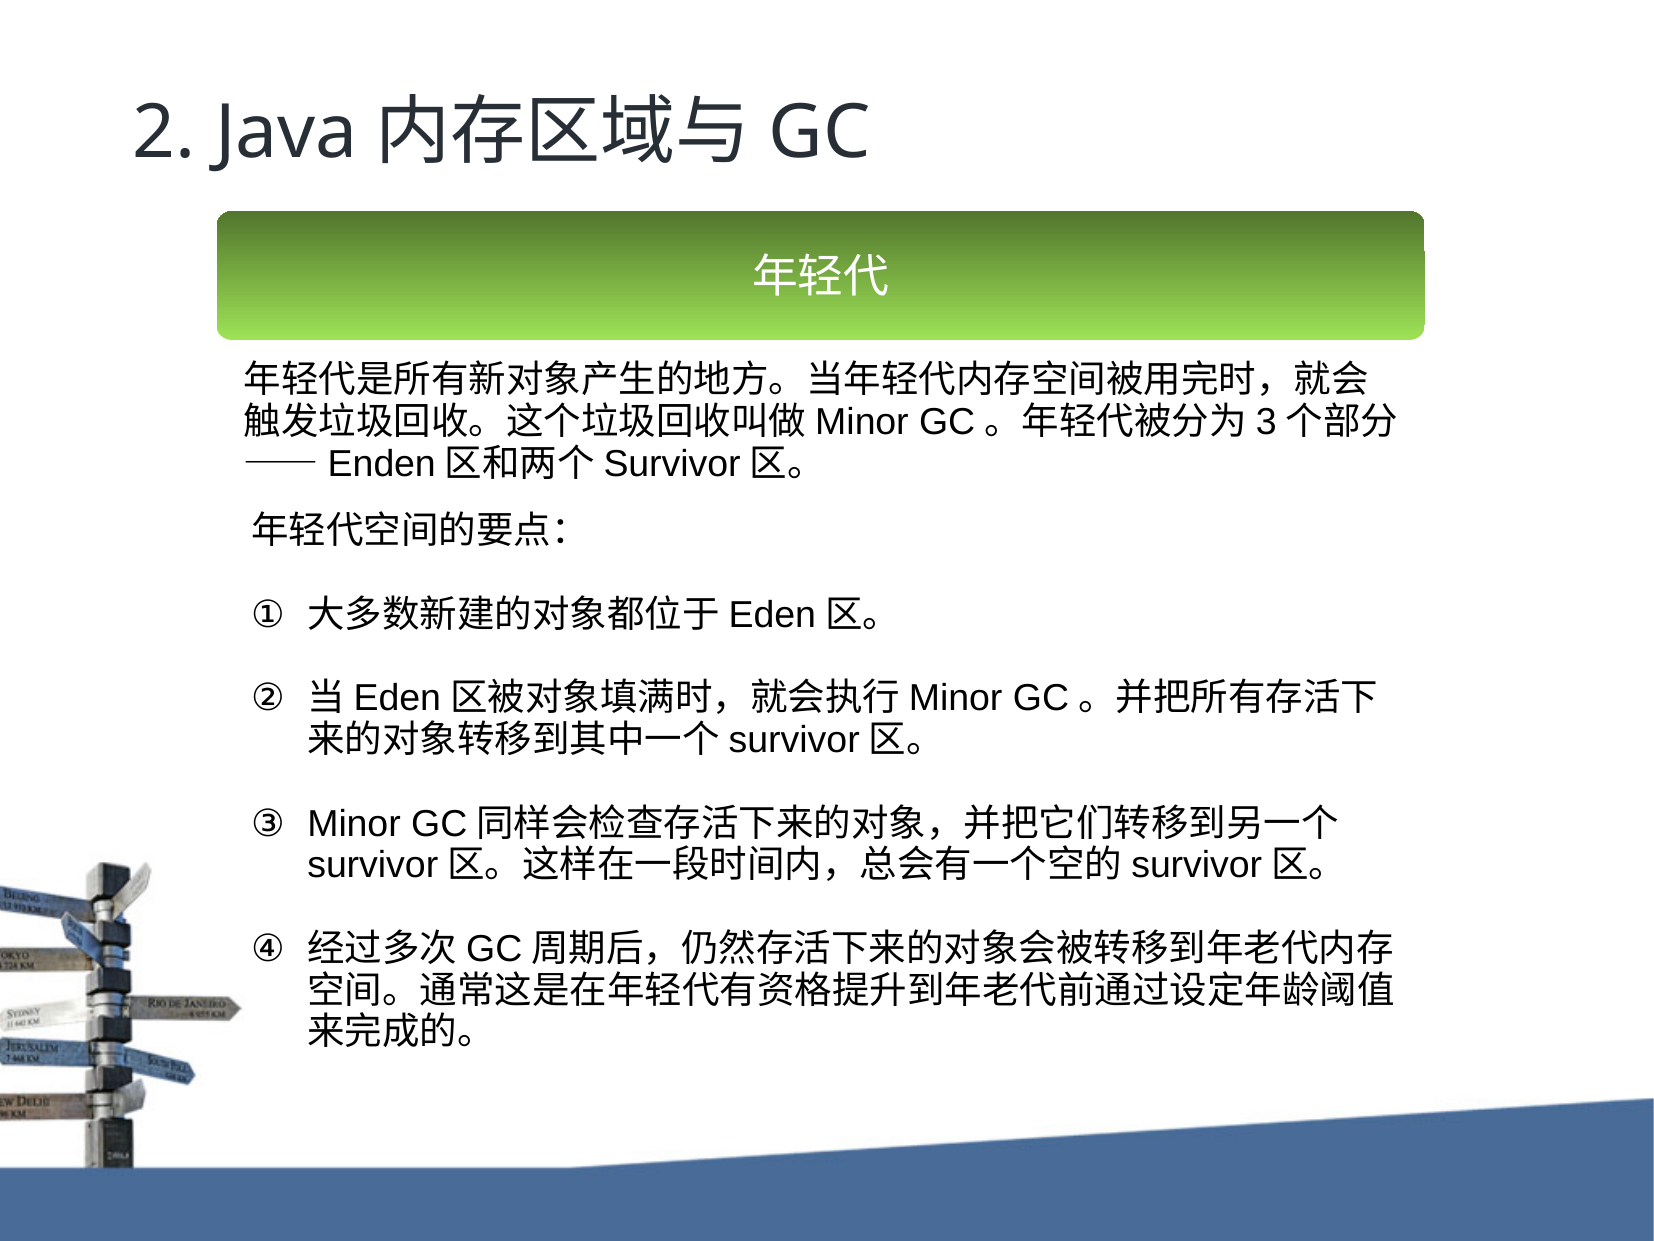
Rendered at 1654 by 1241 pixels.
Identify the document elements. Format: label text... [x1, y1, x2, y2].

picture [0, 0, 1654, 1241]
text_box 年轻代空间的要点： 大多数新建的对象都位于Eden区。 当Eden区被对象填满时，就会执行Minor GC。并把所有存活下来的对象转移到其中一个survivor区。 Minor GC同样会检查存活下来的对象，并把它们转移到另一个survivor区。这样在一段时间内，总会有一个空的survivor区。 经过多次GC周期后，仍然存活下来的对象会被转移到年老代内存空间。通常这是在年轻代有资格提升到年老代前通过设定年龄阈值来完成的。 [236, 502, 1427, 1061]
text_box 年轻代 [216, 211, 1425, 340]
text_box 年轻代是所有新对象产生的地方。当年轻代内存空间被用完时，就会触发垃圾回收。这个垃圾回收叫做Minor GC。年轻代被分为3个部分——Enden区和两个Survivor区。 [228, 352, 1420, 493]
text_box 2. Java内存区域与GC [118, 59, 1554, 180]
